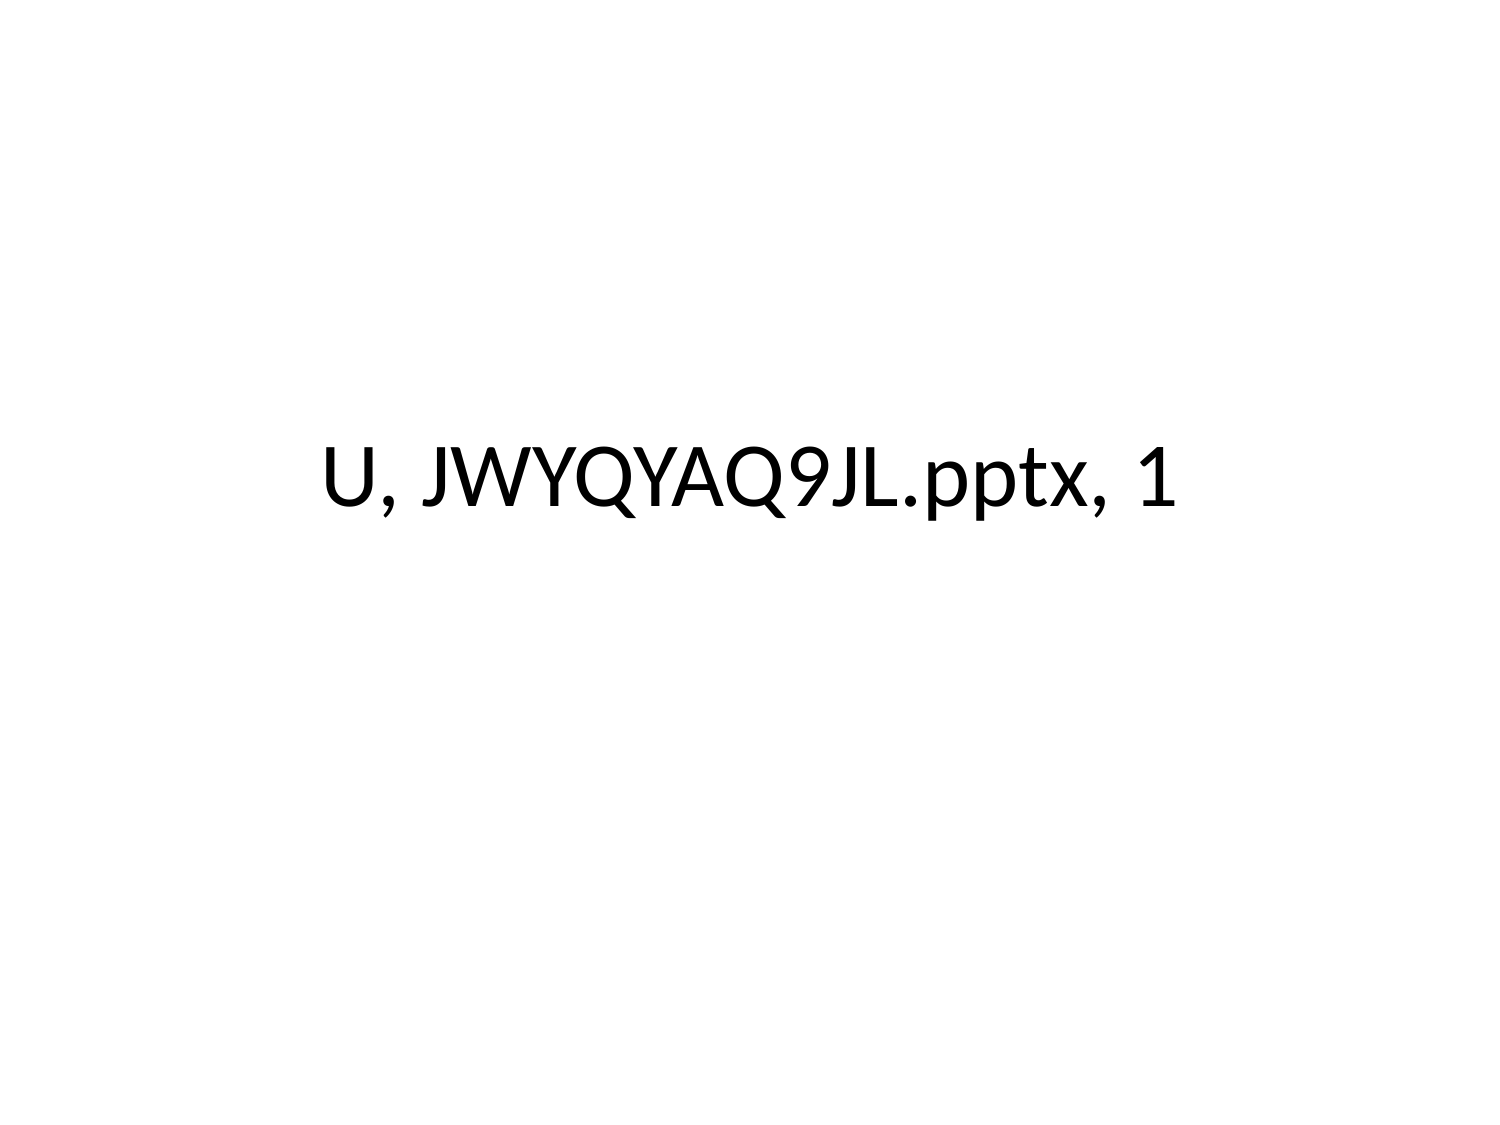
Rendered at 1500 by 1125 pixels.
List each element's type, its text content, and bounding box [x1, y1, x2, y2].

title U, JWYQYAQ9JL.pptx, 1 [112, 349, 1388, 591]
